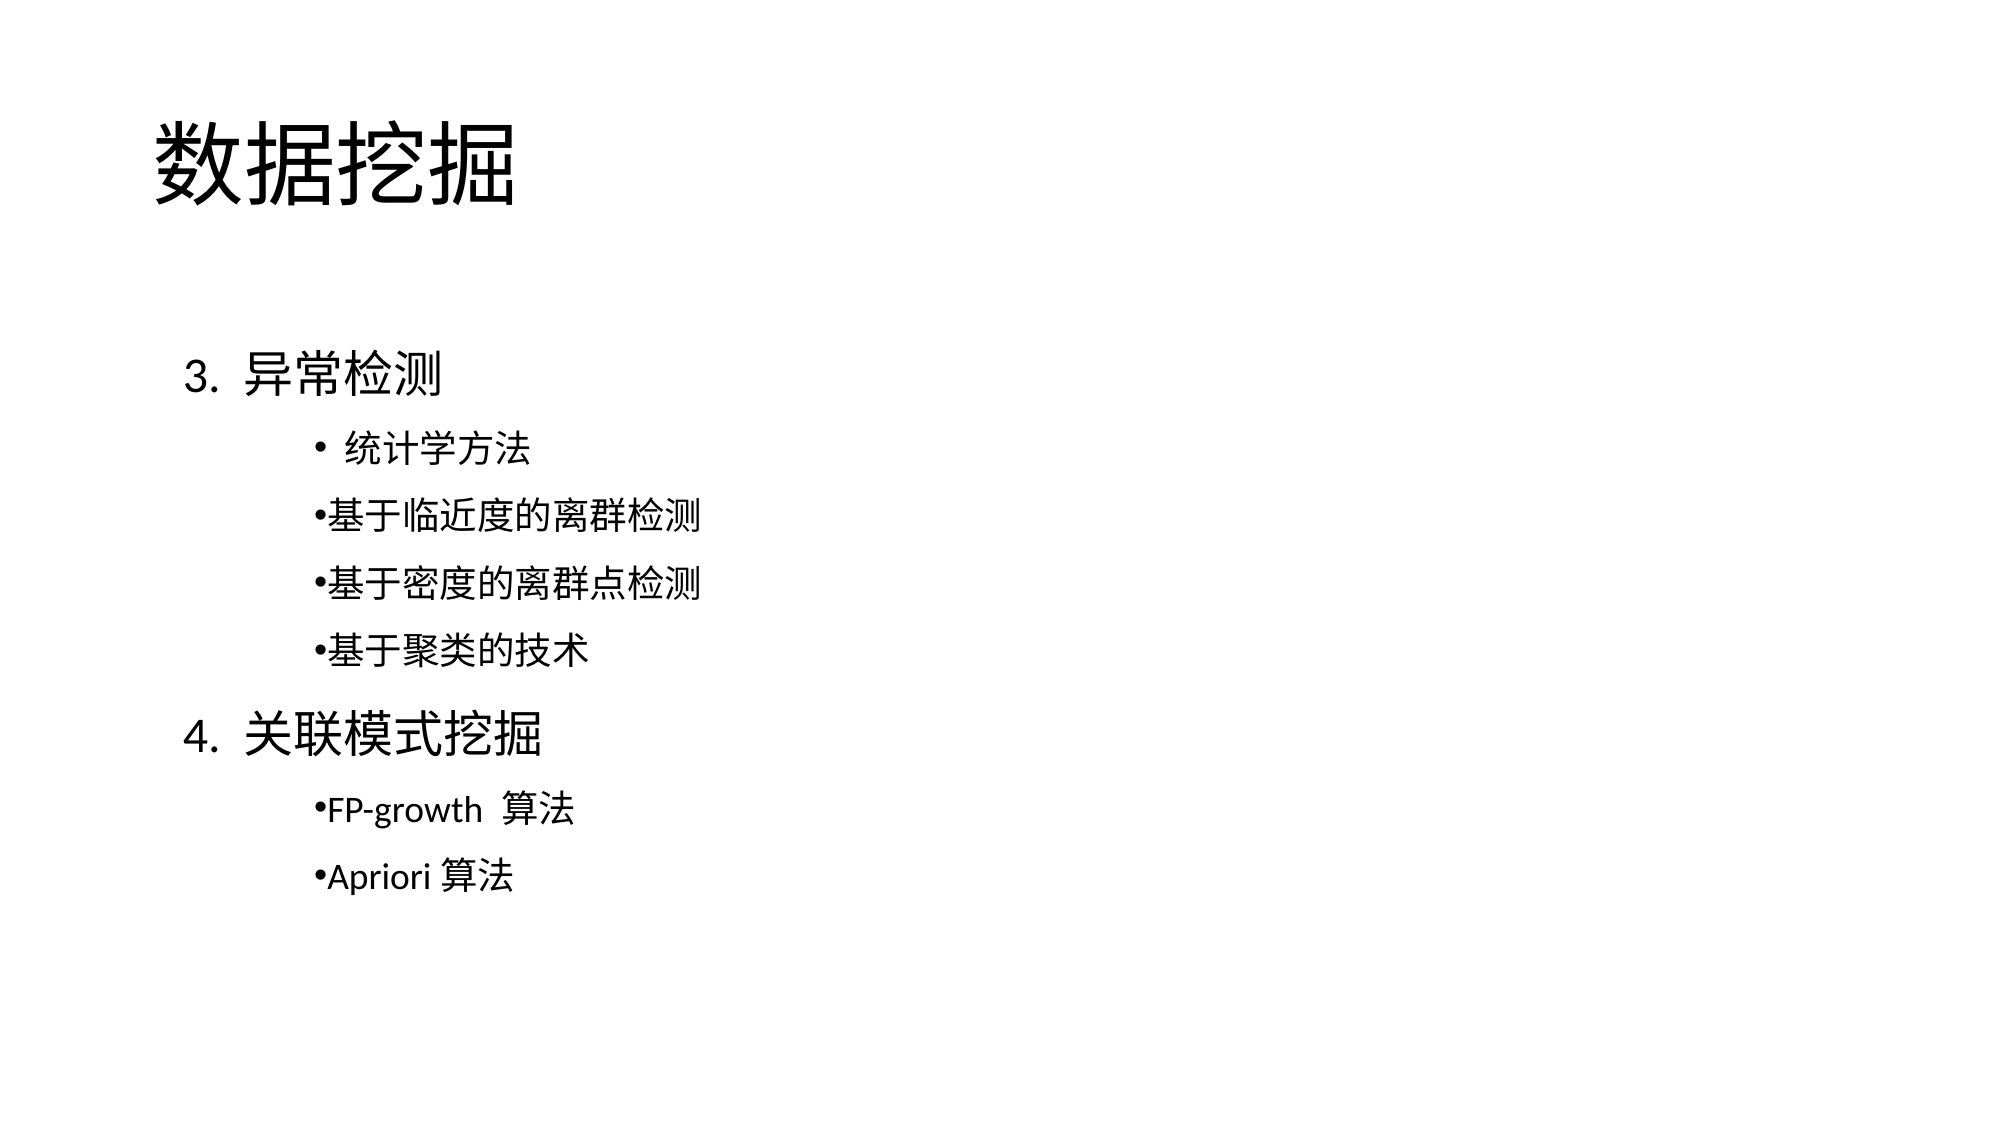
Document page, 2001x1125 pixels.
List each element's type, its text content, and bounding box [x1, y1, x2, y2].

title 数据挖掘 [137, 59, 1863, 278]
text_box 3. 异常检测 统计学方法 基于临近度的离群检测 基于密度的离群点检测 基于聚类的技术 4. 关联模式挖掘 FP-growth 算法 Apriori算法 [168, 304, 1599, 905]
